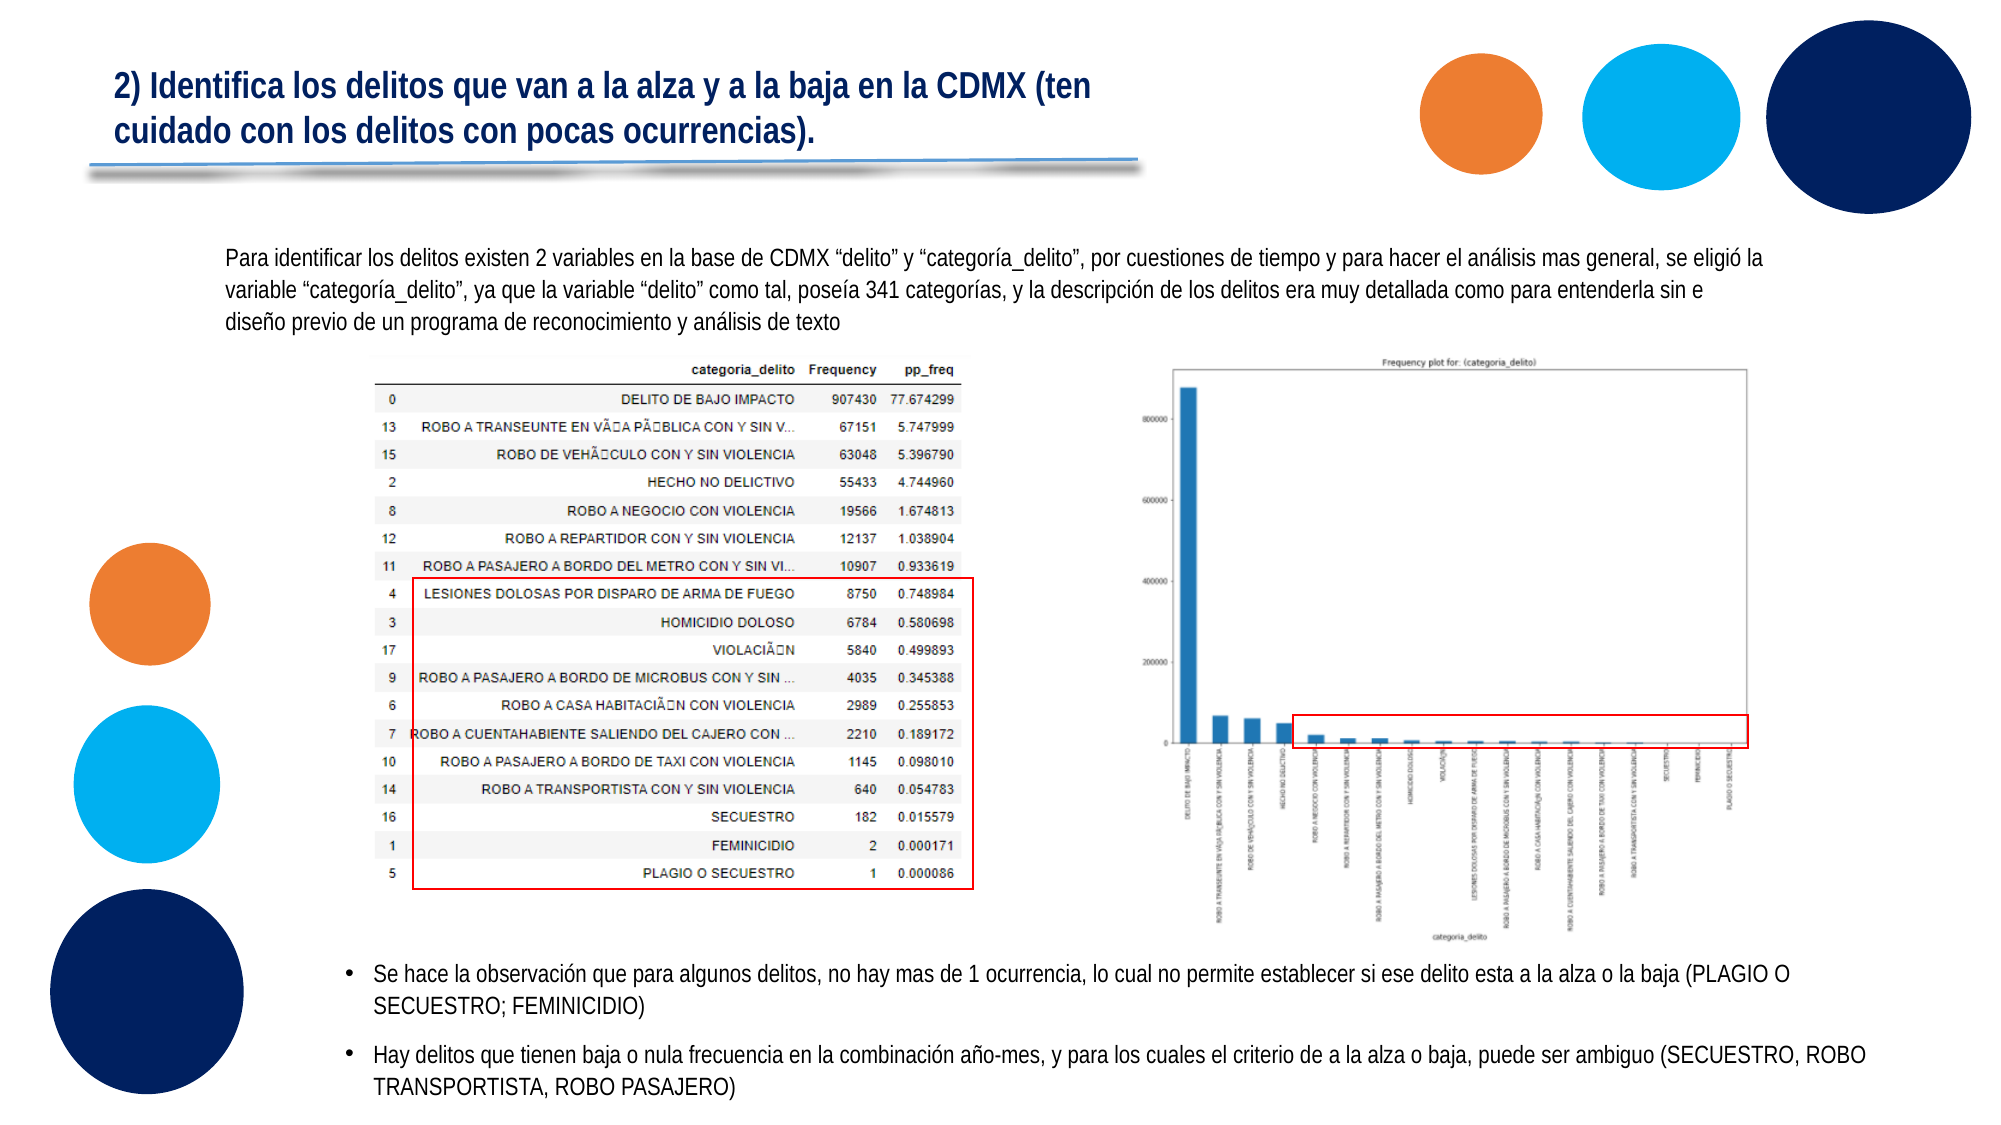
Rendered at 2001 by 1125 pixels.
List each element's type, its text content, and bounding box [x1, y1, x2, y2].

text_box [0, 721, 423, 916]
text_box [1765, 19, 1973, 215]
text_box Para identificar los delitos existen 2 variables en la base de CDMX “delito” y “categoría_delito”, por cuestiones de tiempo y para hacer el análisis mas general, se eligió la variable “categoría_delito”, ya que la variable “delito” como tal, poseía 341 categorías, y la descripción de los delitos era muy detallada como para entenderla sin e diseño previo de un programa de reconocimiento y análisis de texto [210, 232, 1790, 343]
text_box Se hace la observación que para algunos delitos, no hay mas de 1 ocurrencia, lo cual no permite establecer si ese delito esta a la alza o la baja (PLAGIO O SECUESTRO; FEMINICIDIO) Hay delitos que tienen baja o nula frecuencia en la combinación año-mes, y para los cuales el criterio de a la alza o baja, puede ser ambiguo (SECUESTRO, ROBO TRANSPORTISTA, ROBO PASAJERO) [330, 948, 1910, 1125]
text_box [1418, 52, 1544, 176]
text_box [1581, 42, 1742, 192]
picture [369, 355, 971, 890]
text_box 2) Identifica los delitos que van a la alza y a la baja en la CDMX (ten cuidado con los delitos con pocas ocurrencias). [99, 53, 1148, 159]
picture [1136, 355, 1767, 949]
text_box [89, 159, 1138, 165]
